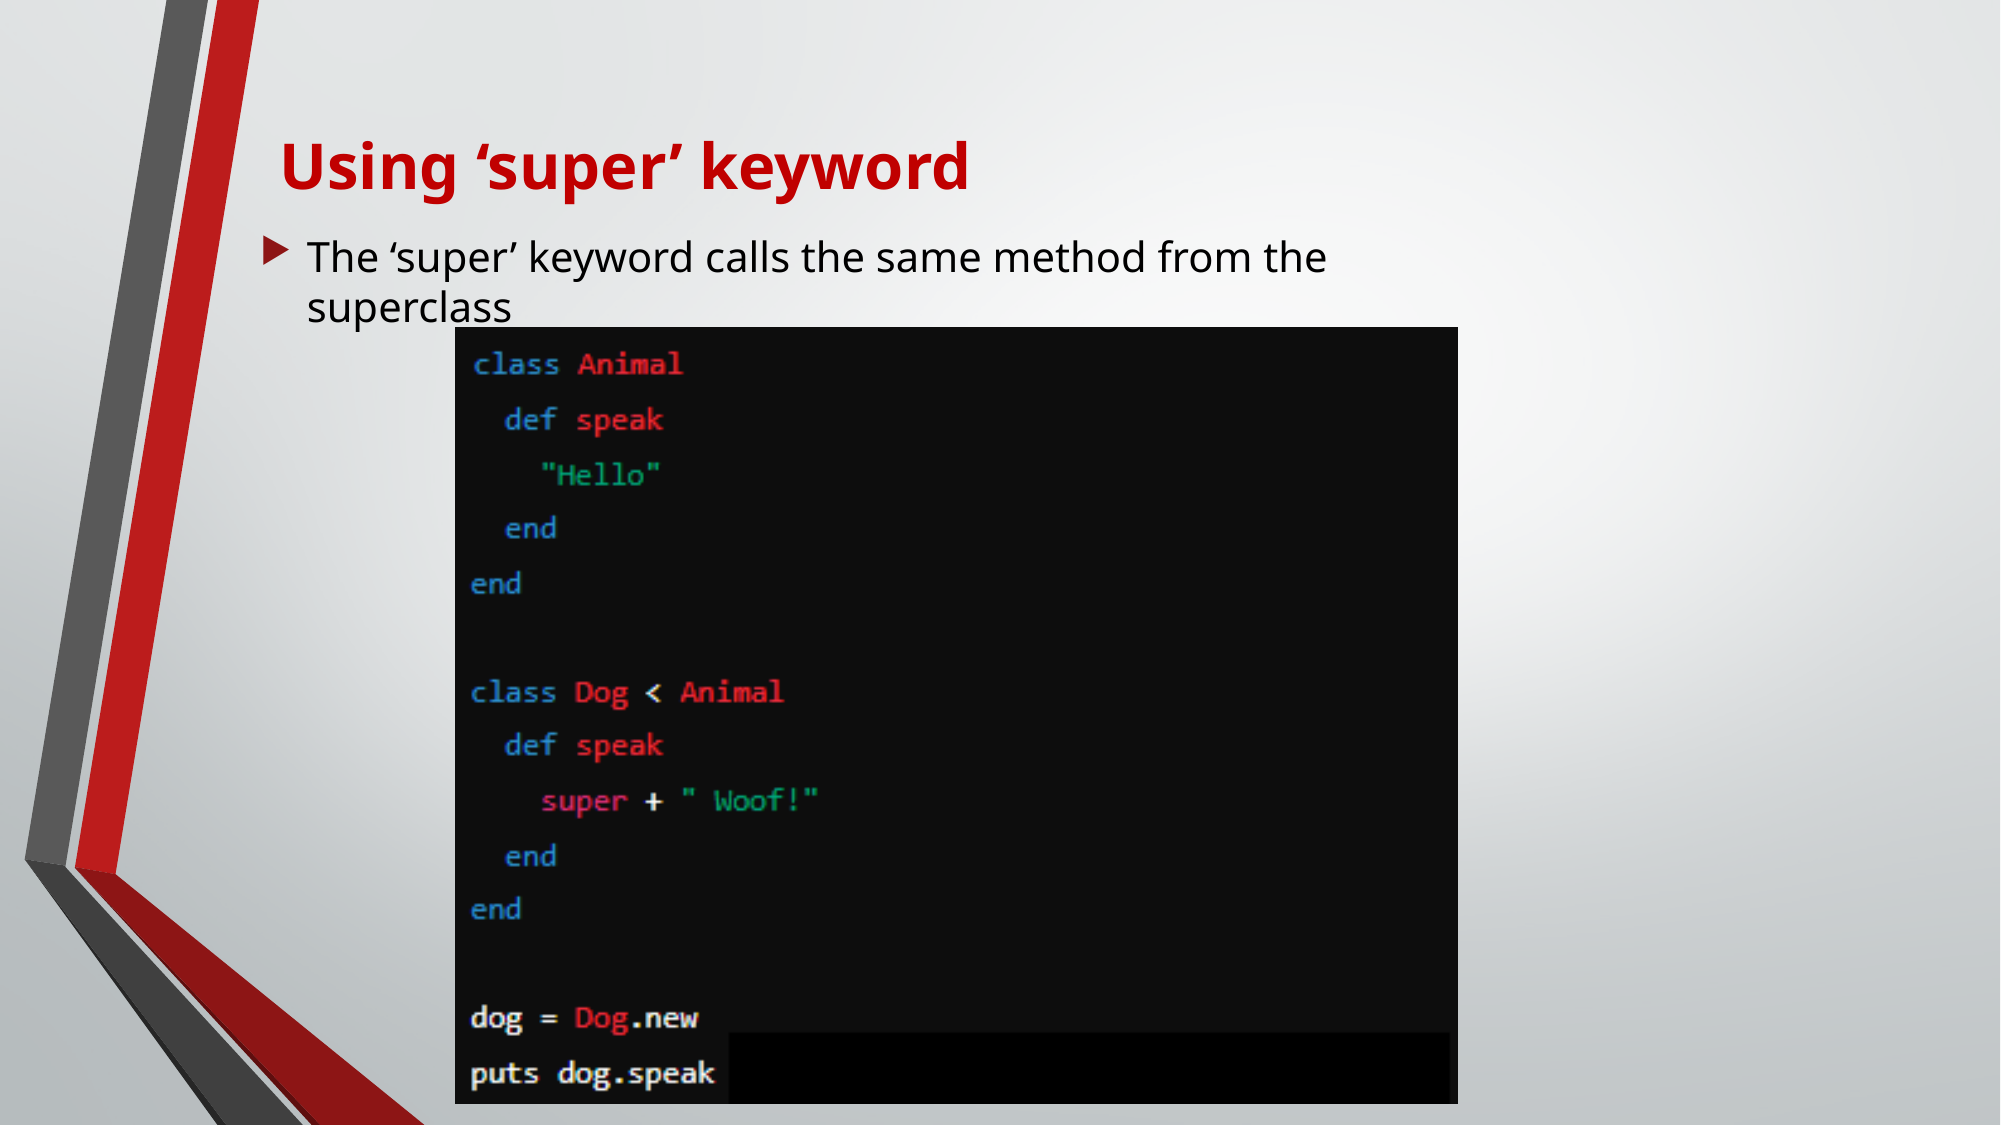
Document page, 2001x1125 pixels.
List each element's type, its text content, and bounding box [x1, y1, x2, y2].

picture [455, 327, 1458, 1104]
title Using ‘super’ keyword [244, 118, 1008, 211]
text_box The ‘super’ keyword calls the same method from the superclass [244, 238, 1423, 322]
